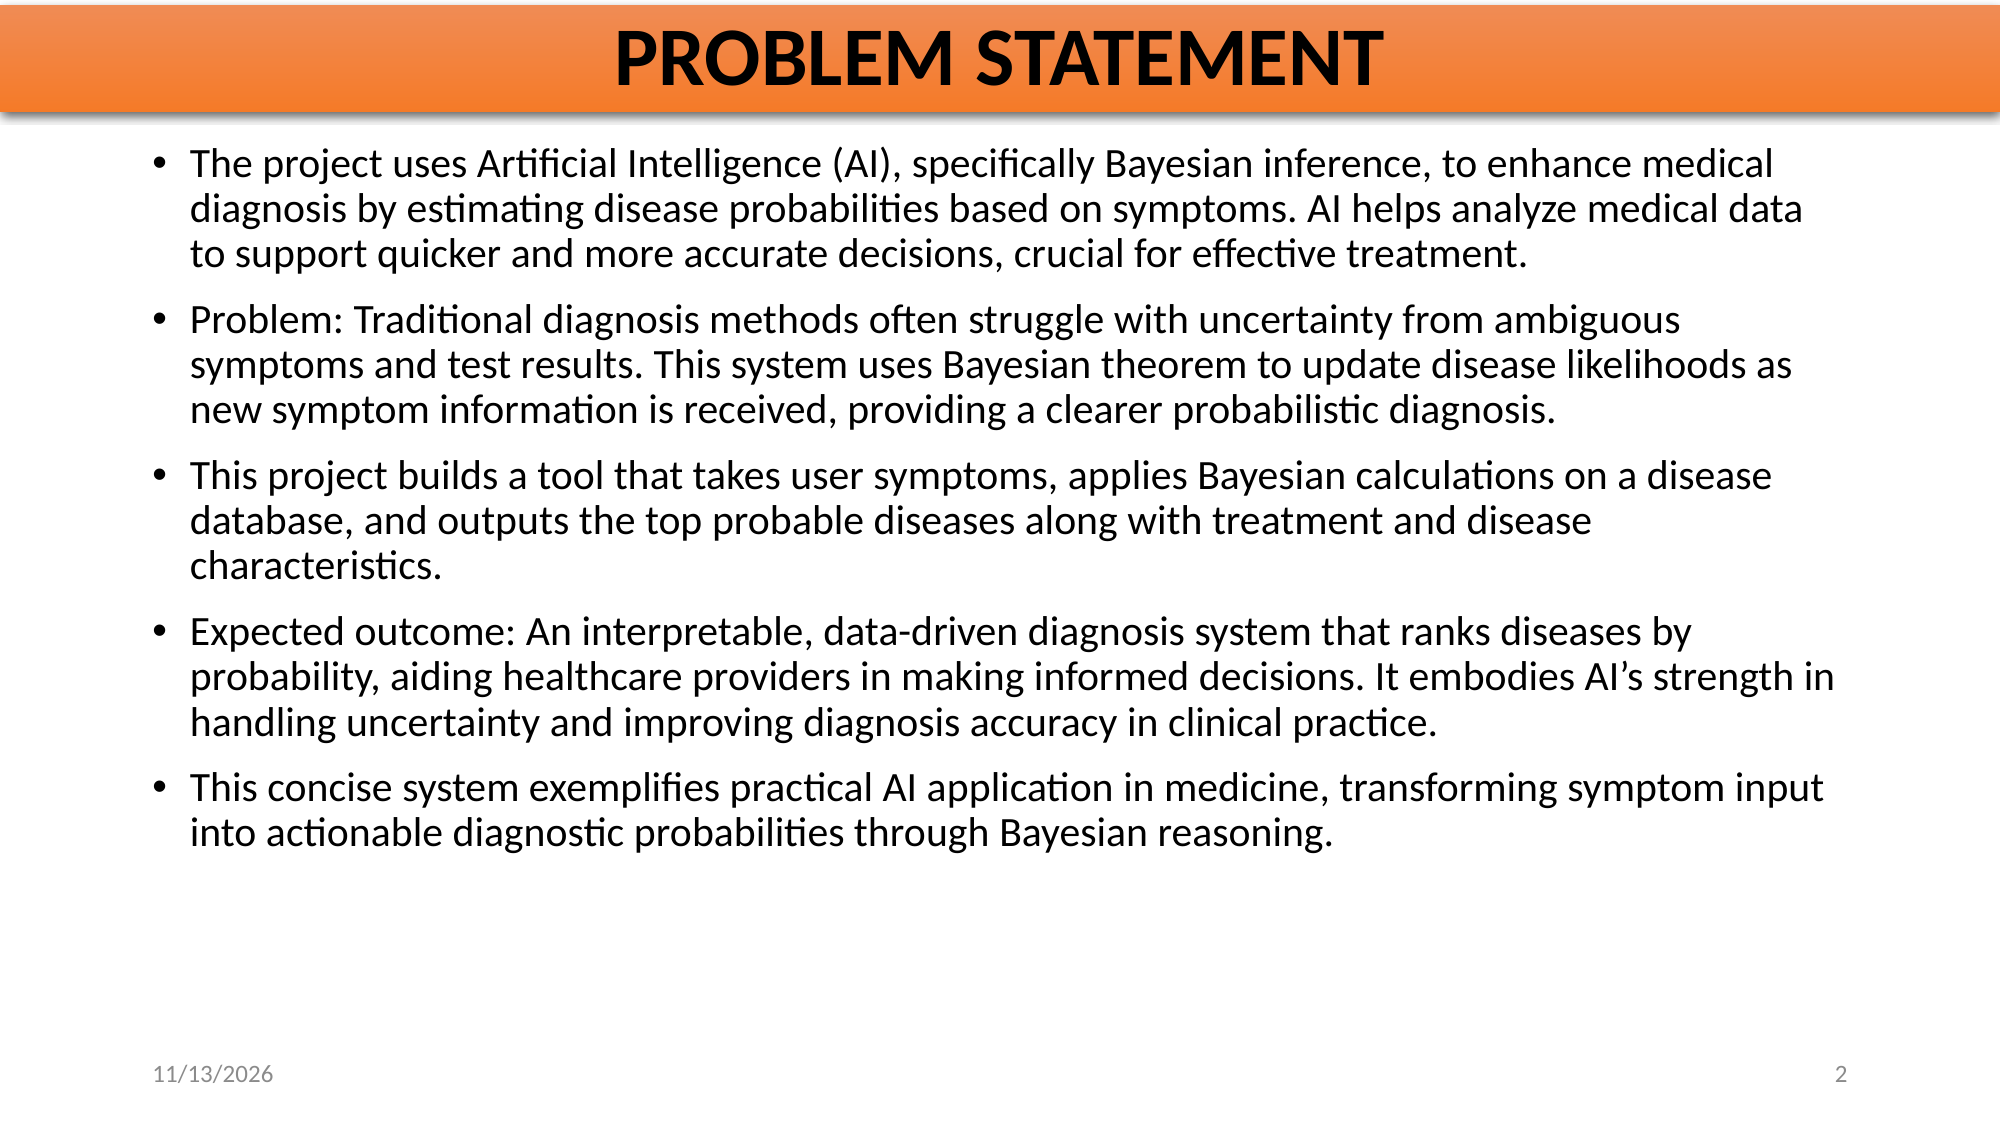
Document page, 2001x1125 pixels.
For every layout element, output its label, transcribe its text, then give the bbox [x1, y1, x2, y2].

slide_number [137, 1042, 588, 1103]
slide_number 2 [1412, 1042, 1863, 1103]
list The project uses Artificial Intelligence (AI), specifically Bayesian inference, to enhance medical diagnosis by estimating disease probabilities based on symptoms. AI helps analyze medical data to support quicker and more accurate decisions, crucial for effective treatment. Problem: Traditional diagnosis methods often struggle with uncertainty from ambiguous symptoms and test results. This system uses Bayesian theorem to update disease likelihoods as new symptom information is received, providing a clearer probabilistic diagnosis. This project builds a tool that takes user symptoms, applies Bayesian calculations on a disease database, and outputs the top probable diseases along with treatment and disease characteristics. Expected outcome: An interpretable, data-driven diagnosis system that ranks diseases by probability, aiding healthcare providers in making informed decisions. It embodies AI’s strength in handling uncertainty and improving diagnosis accuracy in clinical practice. This concise system exemplifies practical AI application in medicine, transforming symptom input into actionable diagnostic probabilities through Bayesian reasoning. [137, 134, 1863, 1014]
title PROBLEM STATEMENT [0, 5, 2000, 112]
